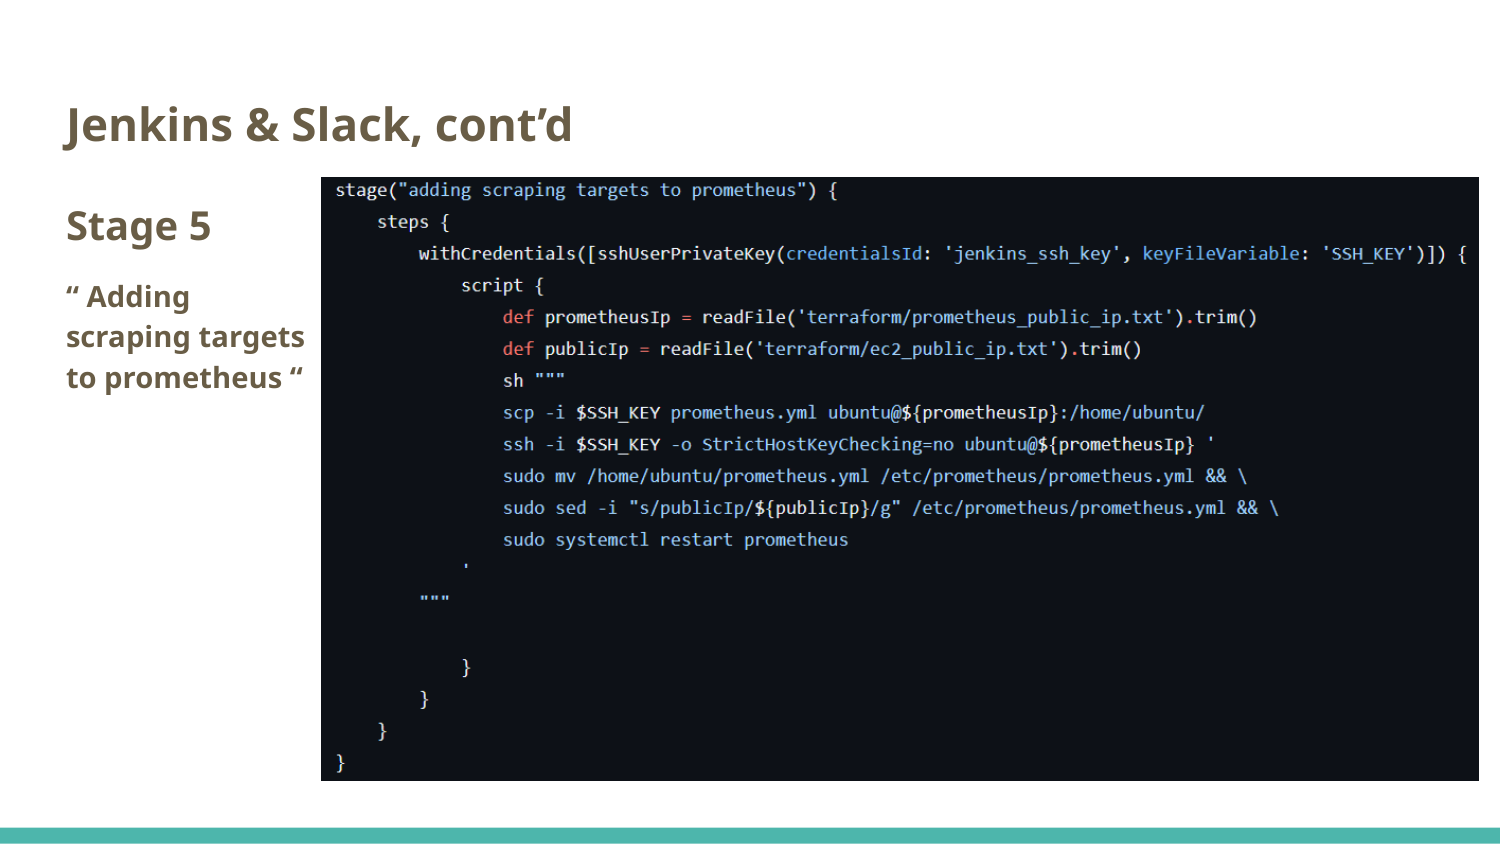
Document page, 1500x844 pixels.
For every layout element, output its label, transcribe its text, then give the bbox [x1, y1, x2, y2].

list Stage 5 “ Adding scraping targets to prometheus “ [51, 189, 316, 782]
picture [321, 177, 1479, 782]
title Jenkins & Slack, cont’d [51, 72, 1449, 189]
